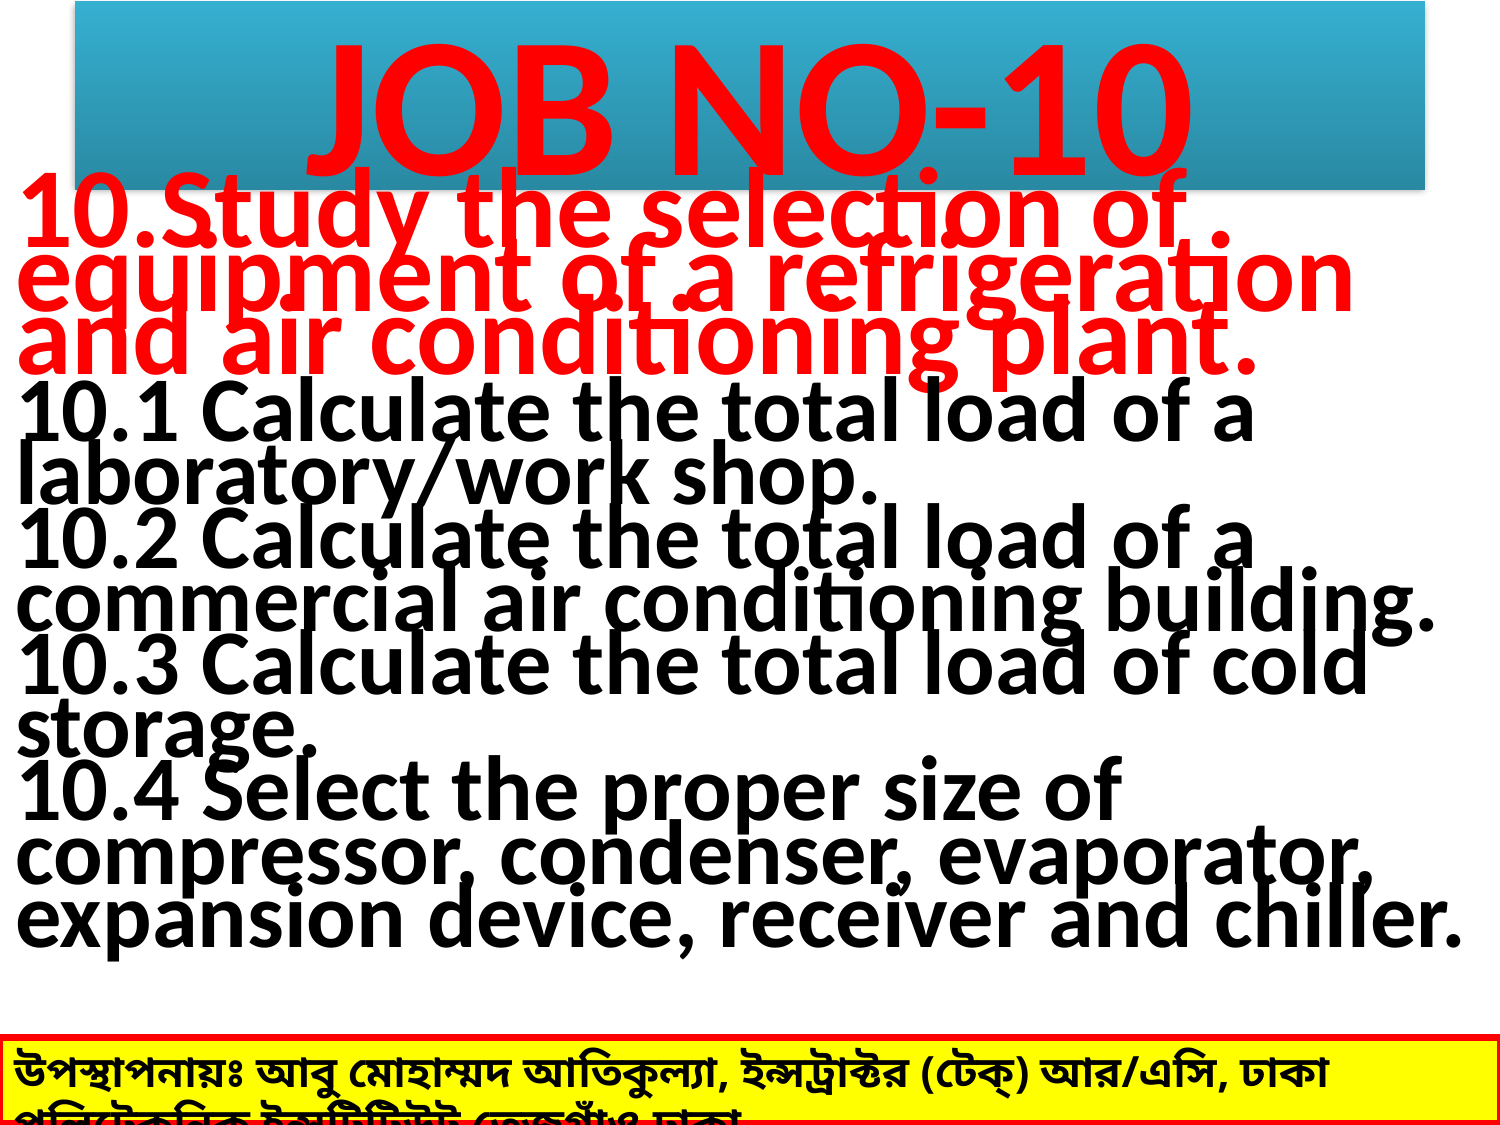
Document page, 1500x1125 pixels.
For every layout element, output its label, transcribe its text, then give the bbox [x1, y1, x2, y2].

text_box উপস্থাপনায়ঃ আবু মোহাম্মদ আতিকুল্যা, ইন্সট্রাক্টর (টেক্) আর/এসি, ঢাকা পলিটেকনিক ইন্সটিটিউট,তেজগাঁও,ঢাকা [0, 1037, 1500, 1124]
title JOB NO-10 [75, 1, 1425, 190]
list 10.Study the selection of equipment of a refrigeration and air conditioning plant. 10.1 Calculate the total load of a laboratory/work shop. 10.2 Calculate the total load of a commercial air conditioning building. 10.3 Calculate the total load of cold storage. 10.4 Select the proper size of compressor, condenser, evaporator, expansion device, receiver and chiller. [0, 200, 1500, 1037]
